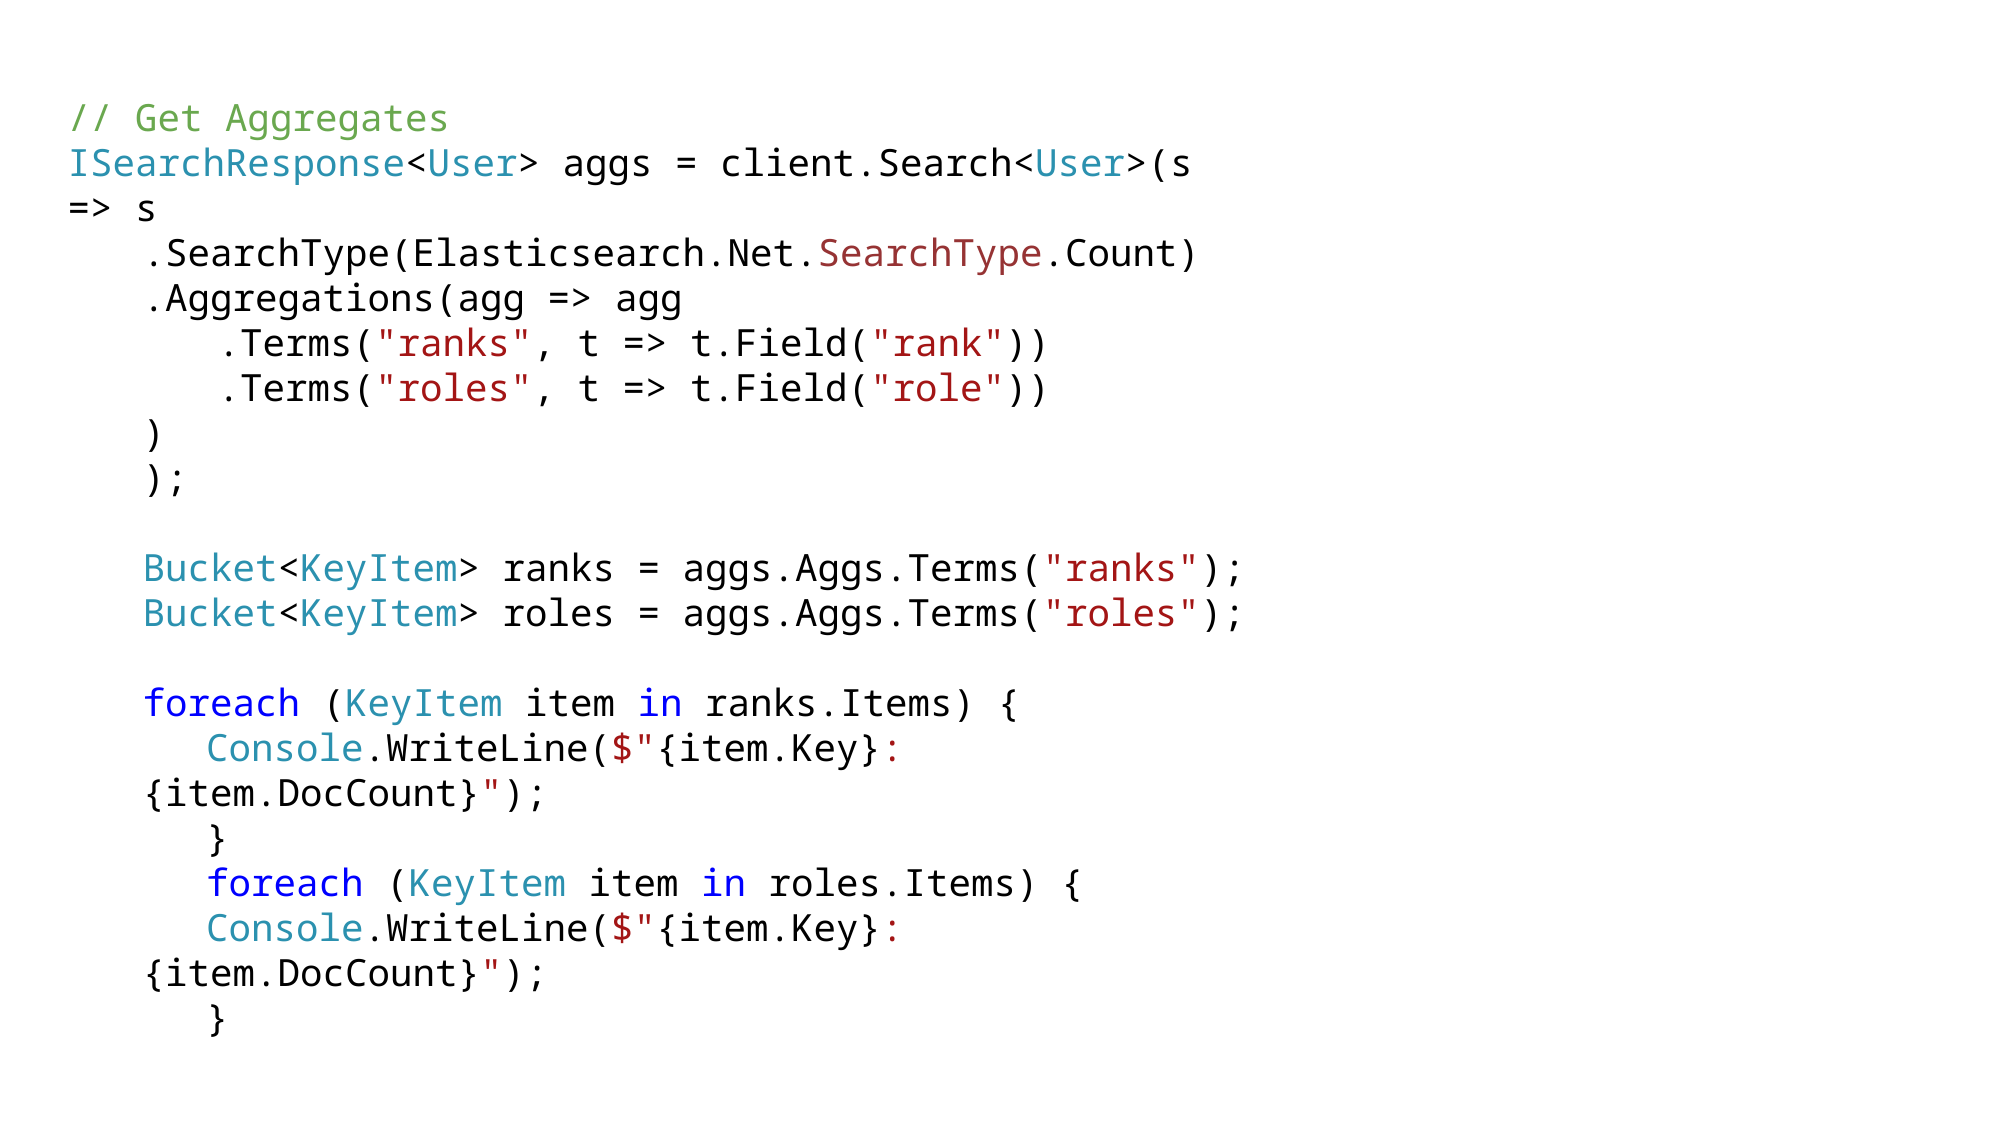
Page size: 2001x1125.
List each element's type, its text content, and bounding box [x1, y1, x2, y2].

text_box // Get Aggregates ISearchResponse<User> aggs = client.Search<User>(s => s .SearchType(Elasticsearch.Net.SearchType.Count) .Aggregations(agg => agg .Terms("ranks", t => t.Field("rank")) .Terms("roles", t => t.Field("role")) ) ); Bucket<KeyItem> ranks = aggs.Aggs.Terms("ranks"); Bucket<KeyItem> roles = aggs.Aggs.Terms("roles"); foreach (KeyItem item in ranks.Items) { Console.WriteLine($"{item.Key}: {item.DocCount}"); } foreach (KeyItem item in roles.Items) { Console.WriteLine($"{item.Key}: {item.DocCount}"); } [52, 79, 1262, 1084]
